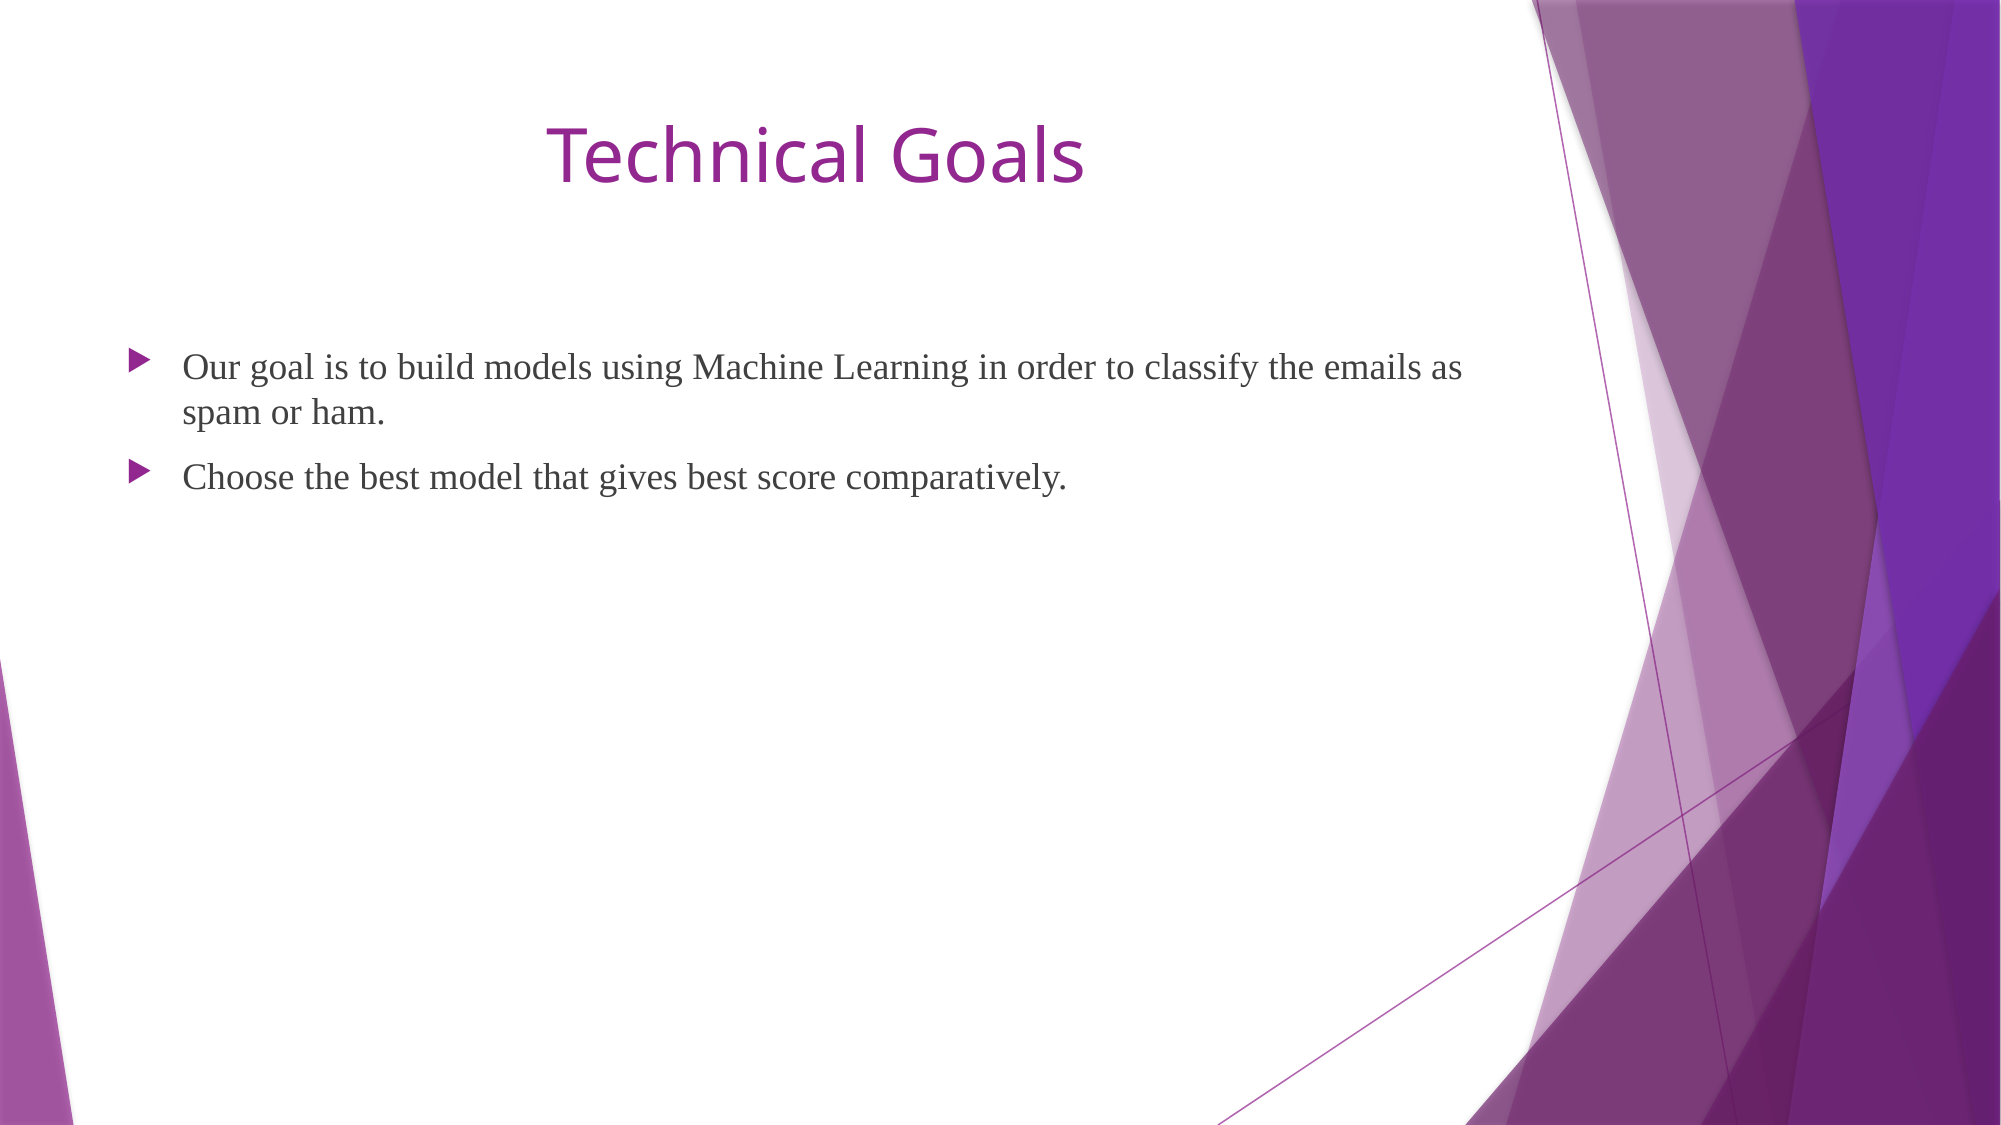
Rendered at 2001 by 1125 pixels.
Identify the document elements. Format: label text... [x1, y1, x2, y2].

list Our goal is to build models using Machine Learning in order to classify the emails as spam or ham. Choose the best model that gives best score comparatively. [111, 334, 1522, 809]
title Technical Goals [111, 99, 1522, 317]
